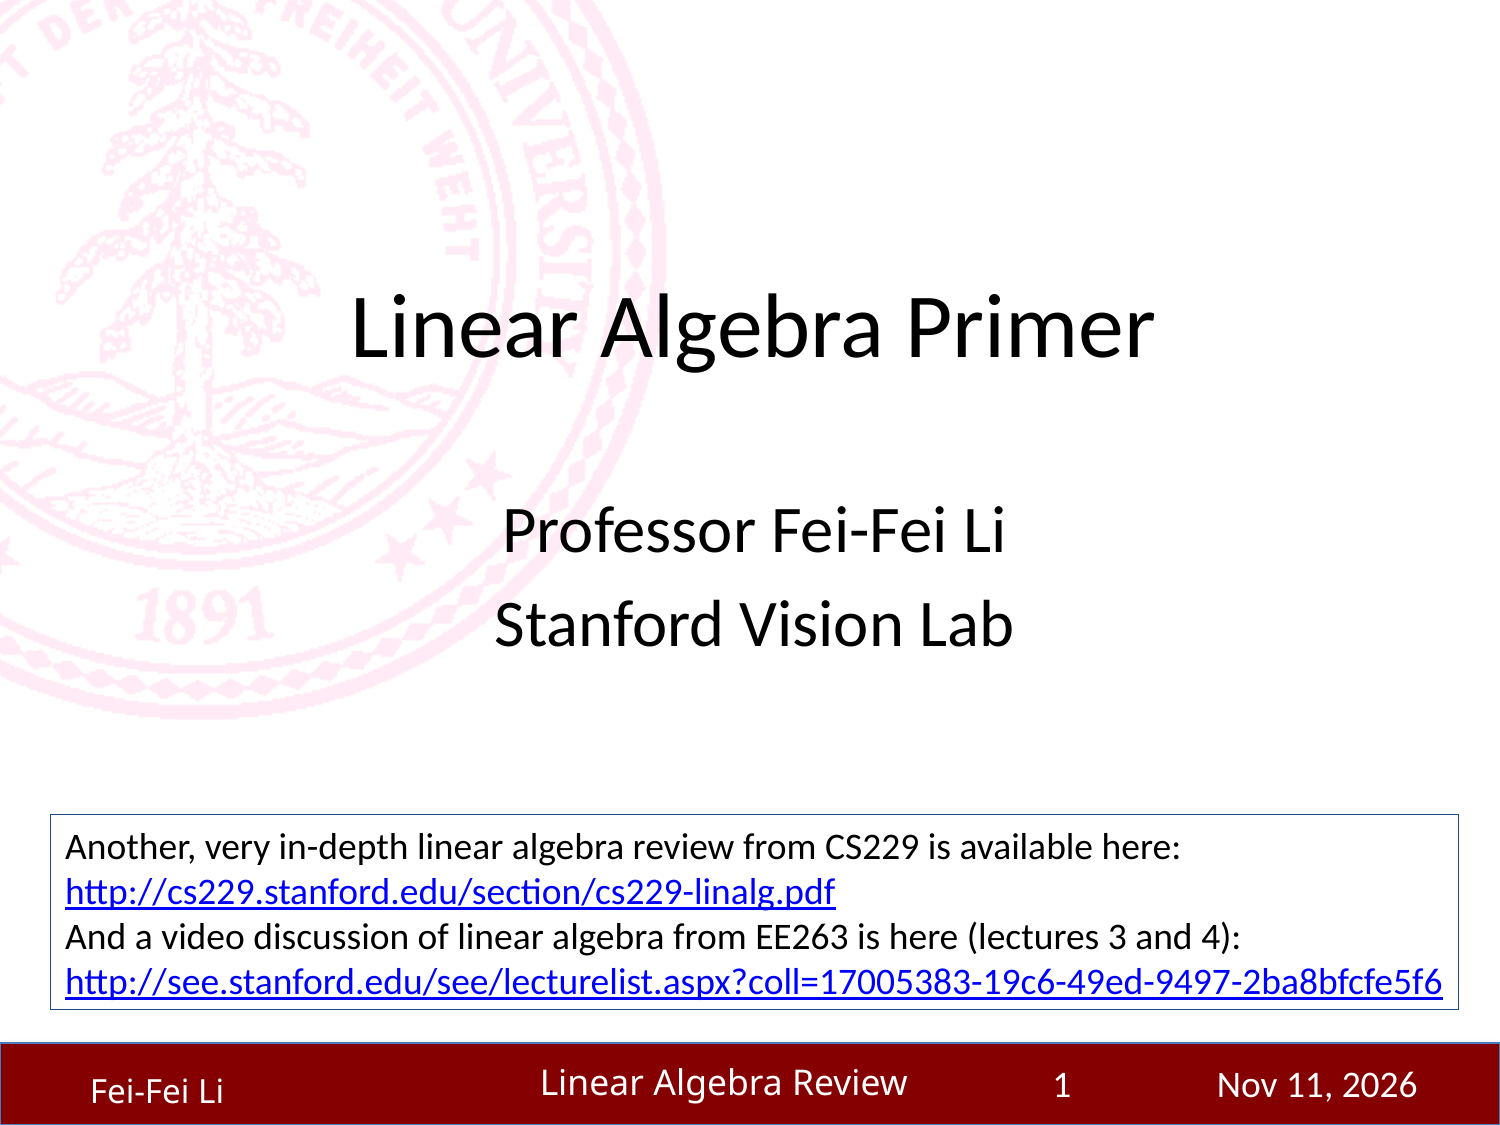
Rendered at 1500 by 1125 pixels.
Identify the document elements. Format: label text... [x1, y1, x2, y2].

title Linear Algebra Primer [116, 162, 1392, 479]
subtitle Professor Fei-Fei Li Stanford Vision Lab [229, 478, 1280, 767]
slide_number 1 [1037, 1052, 1203, 1113]
slide_number 23-Sep-14 [1203, 1052, 1463, 1113]
text_box Another, very in-depth linear algebra review from CS229 is available here: http://cs229.stanford.edu/section/cs229-linalg.pdf And a video discussion of linear algebra from EE263 is here (lectures 3 and 4): http://see.stanford.edu/see/lecturelist.aspx?coll=17005383-19c6-49ed-9497-2ba8bfcfe5f6 [50, 814, 1459, 1010]
